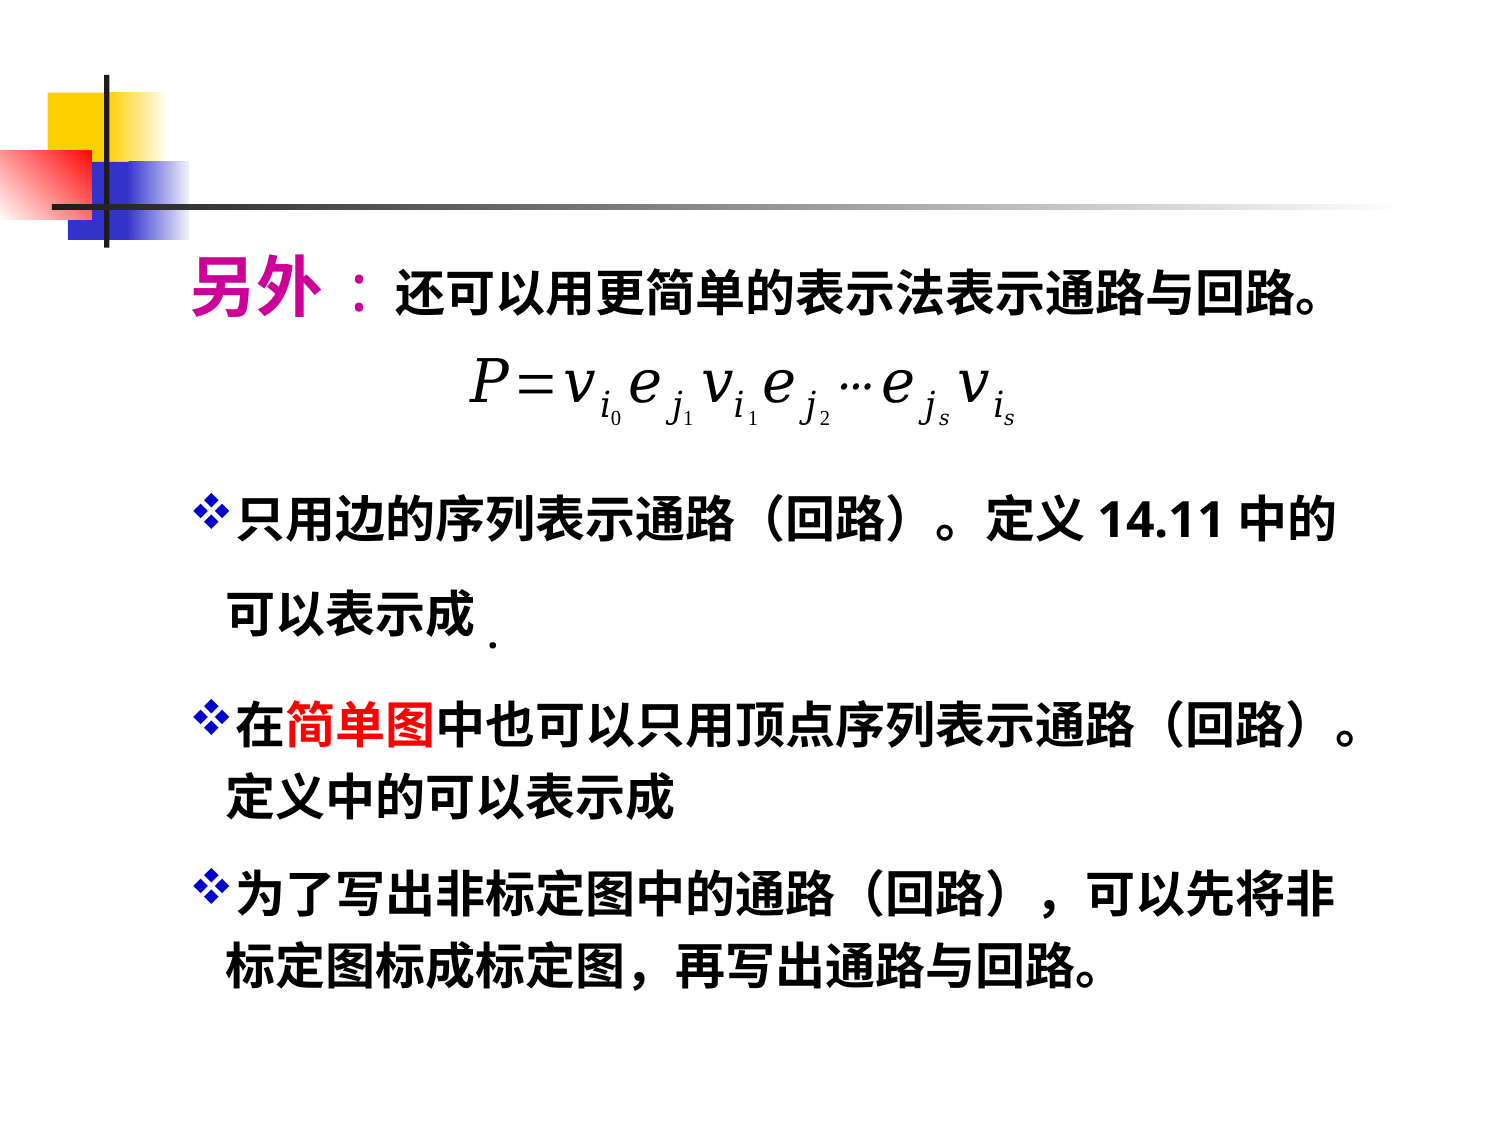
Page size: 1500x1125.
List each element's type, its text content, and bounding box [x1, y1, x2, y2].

text_box 另外:还可以用更简单的表示法表示通路与回路。 [174, 237, 1388, 333]
